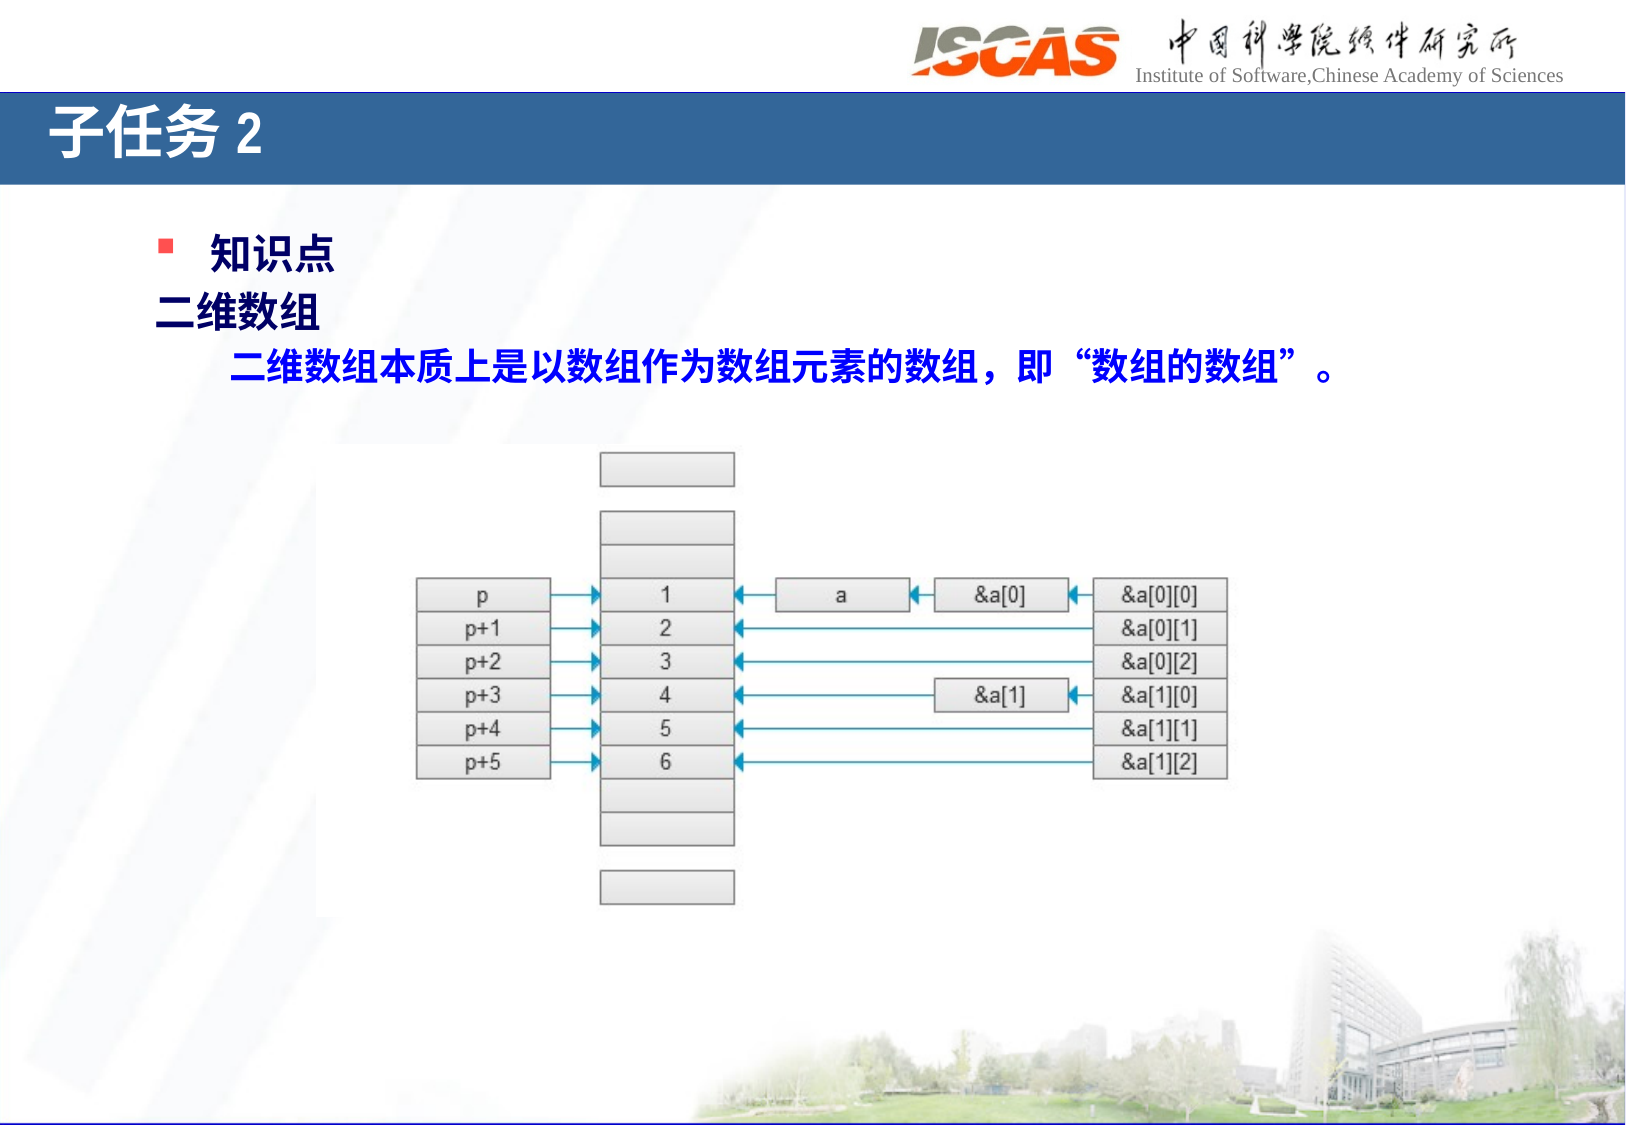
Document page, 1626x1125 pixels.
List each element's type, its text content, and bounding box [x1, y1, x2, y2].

picture [0, 92, 1626, 1125]
list 知识点 二维数组 二维数组本质上是以数组作为数组元素的数组，即“数组的数组”。 [139, 220, 1492, 1106]
title 子任务2 [0, 93, 1625, 185]
picture [907, 18, 1132, 87]
picture [1166, 15, 1519, 71]
